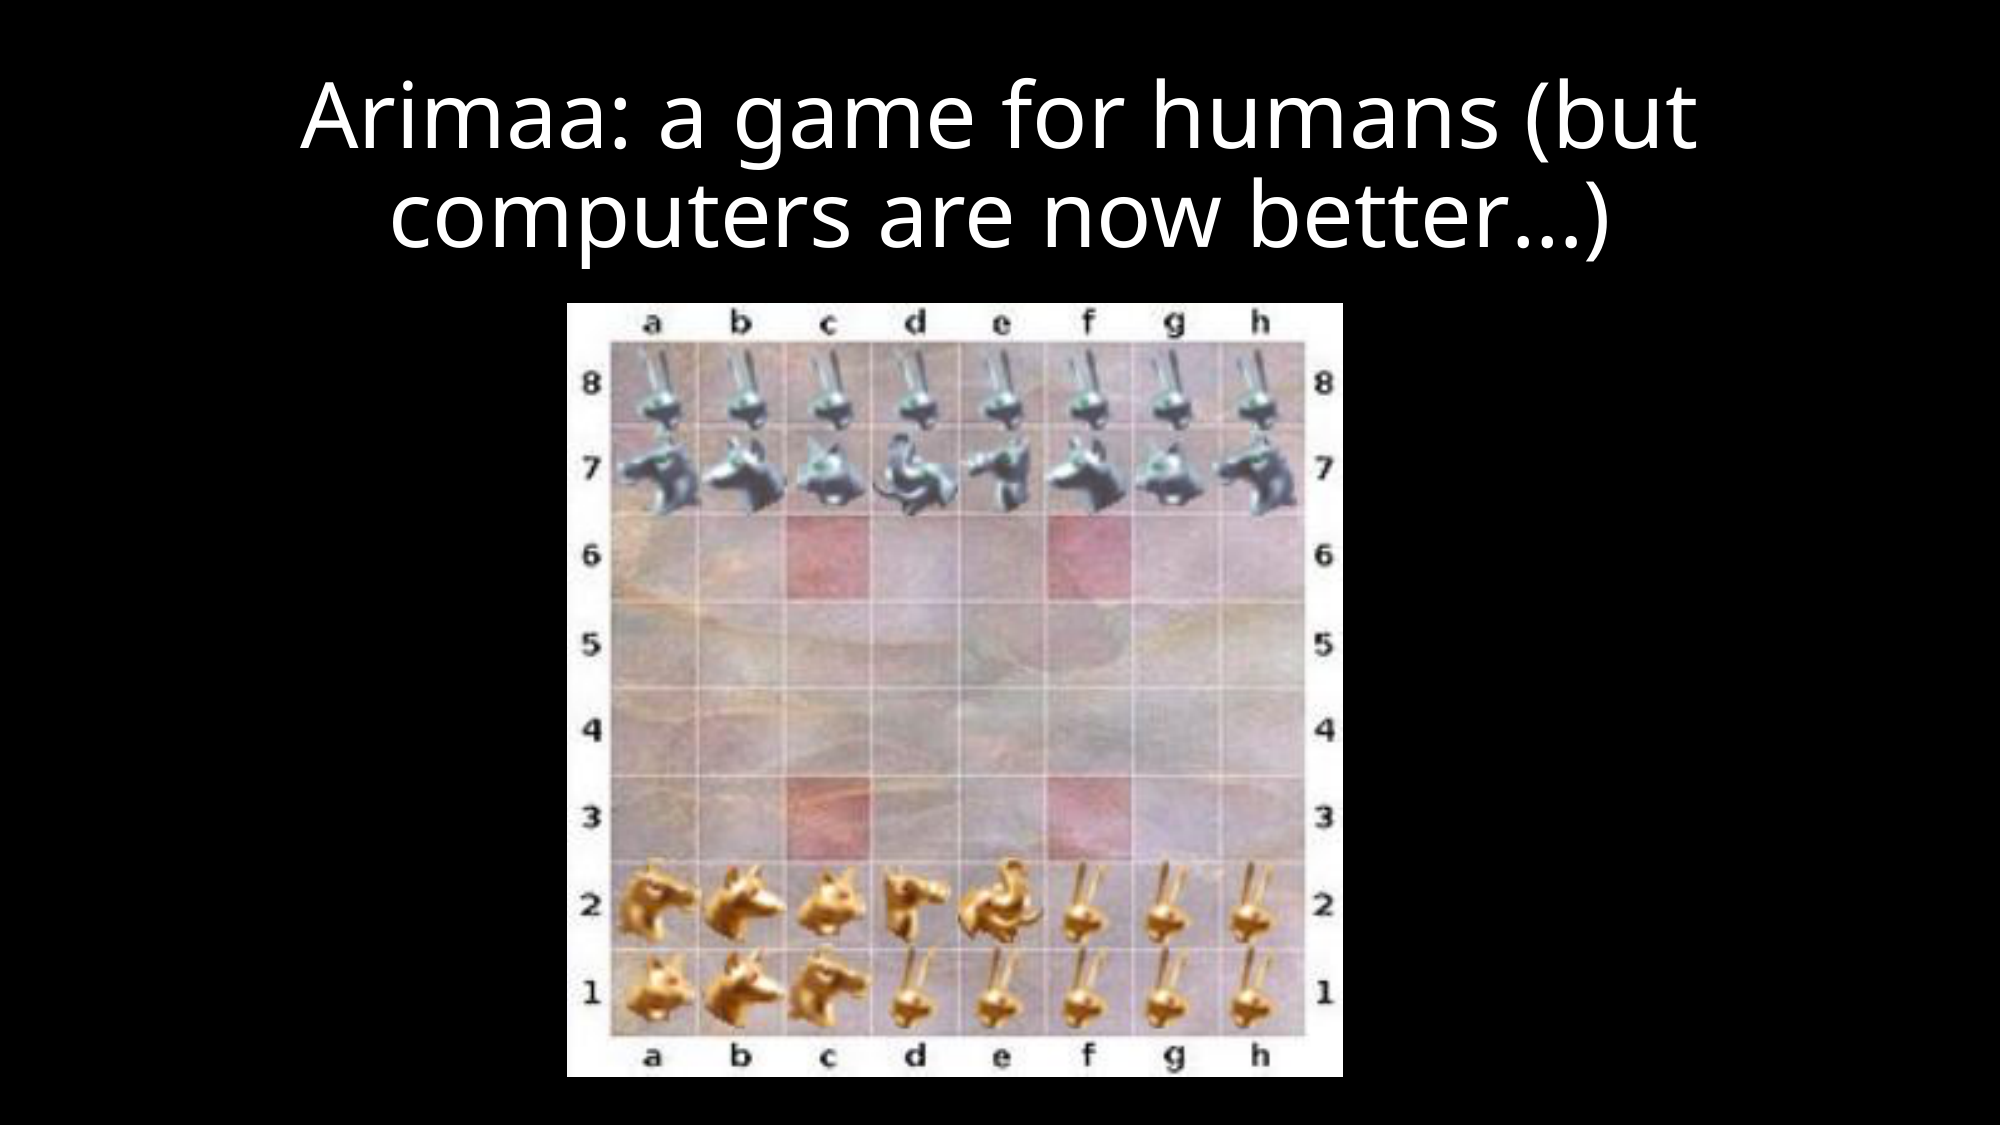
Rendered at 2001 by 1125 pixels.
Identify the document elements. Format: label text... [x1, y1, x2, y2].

title Arimaa: a game for humans (but computers are now better…) [137, 59, 1863, 278]
picture [567, 303, 1343, 1077]
